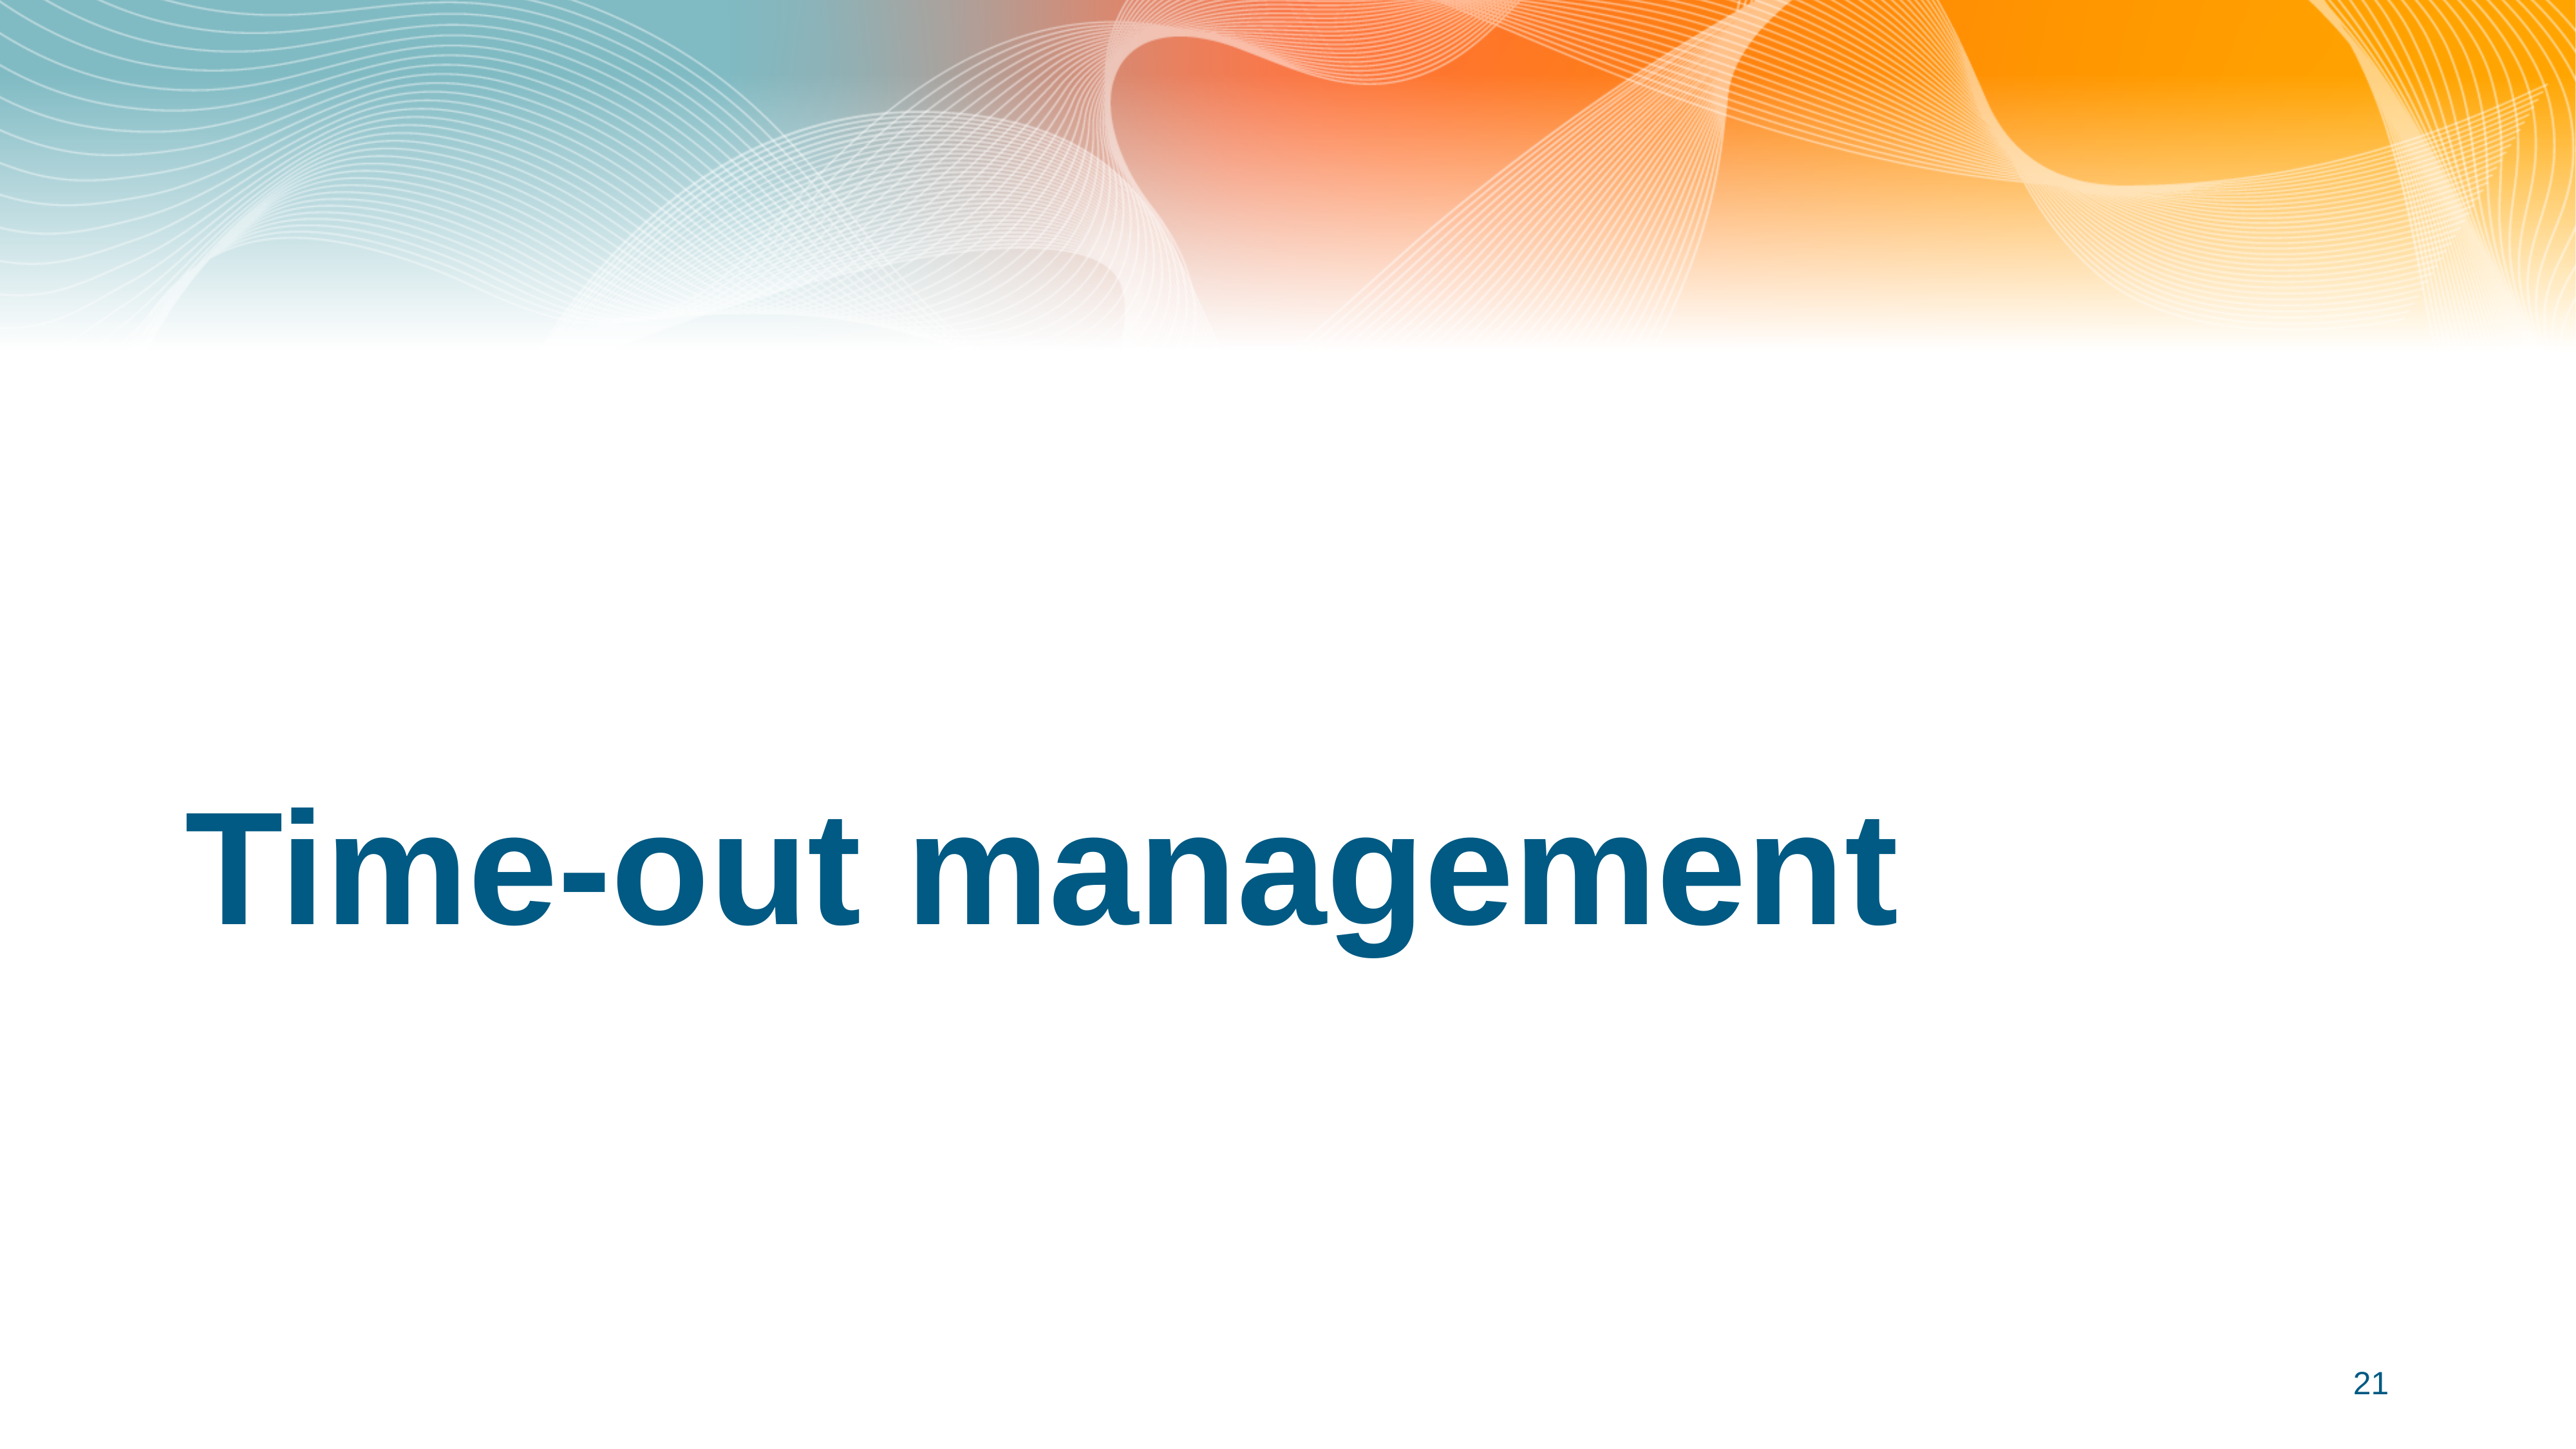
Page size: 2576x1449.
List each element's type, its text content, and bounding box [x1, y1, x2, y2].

picture [0, 0, 2576, 1449]
title Time-out management [175, 361, 2398, 964]
slide_number 21 [1819, 1343, 2399, 1421]
